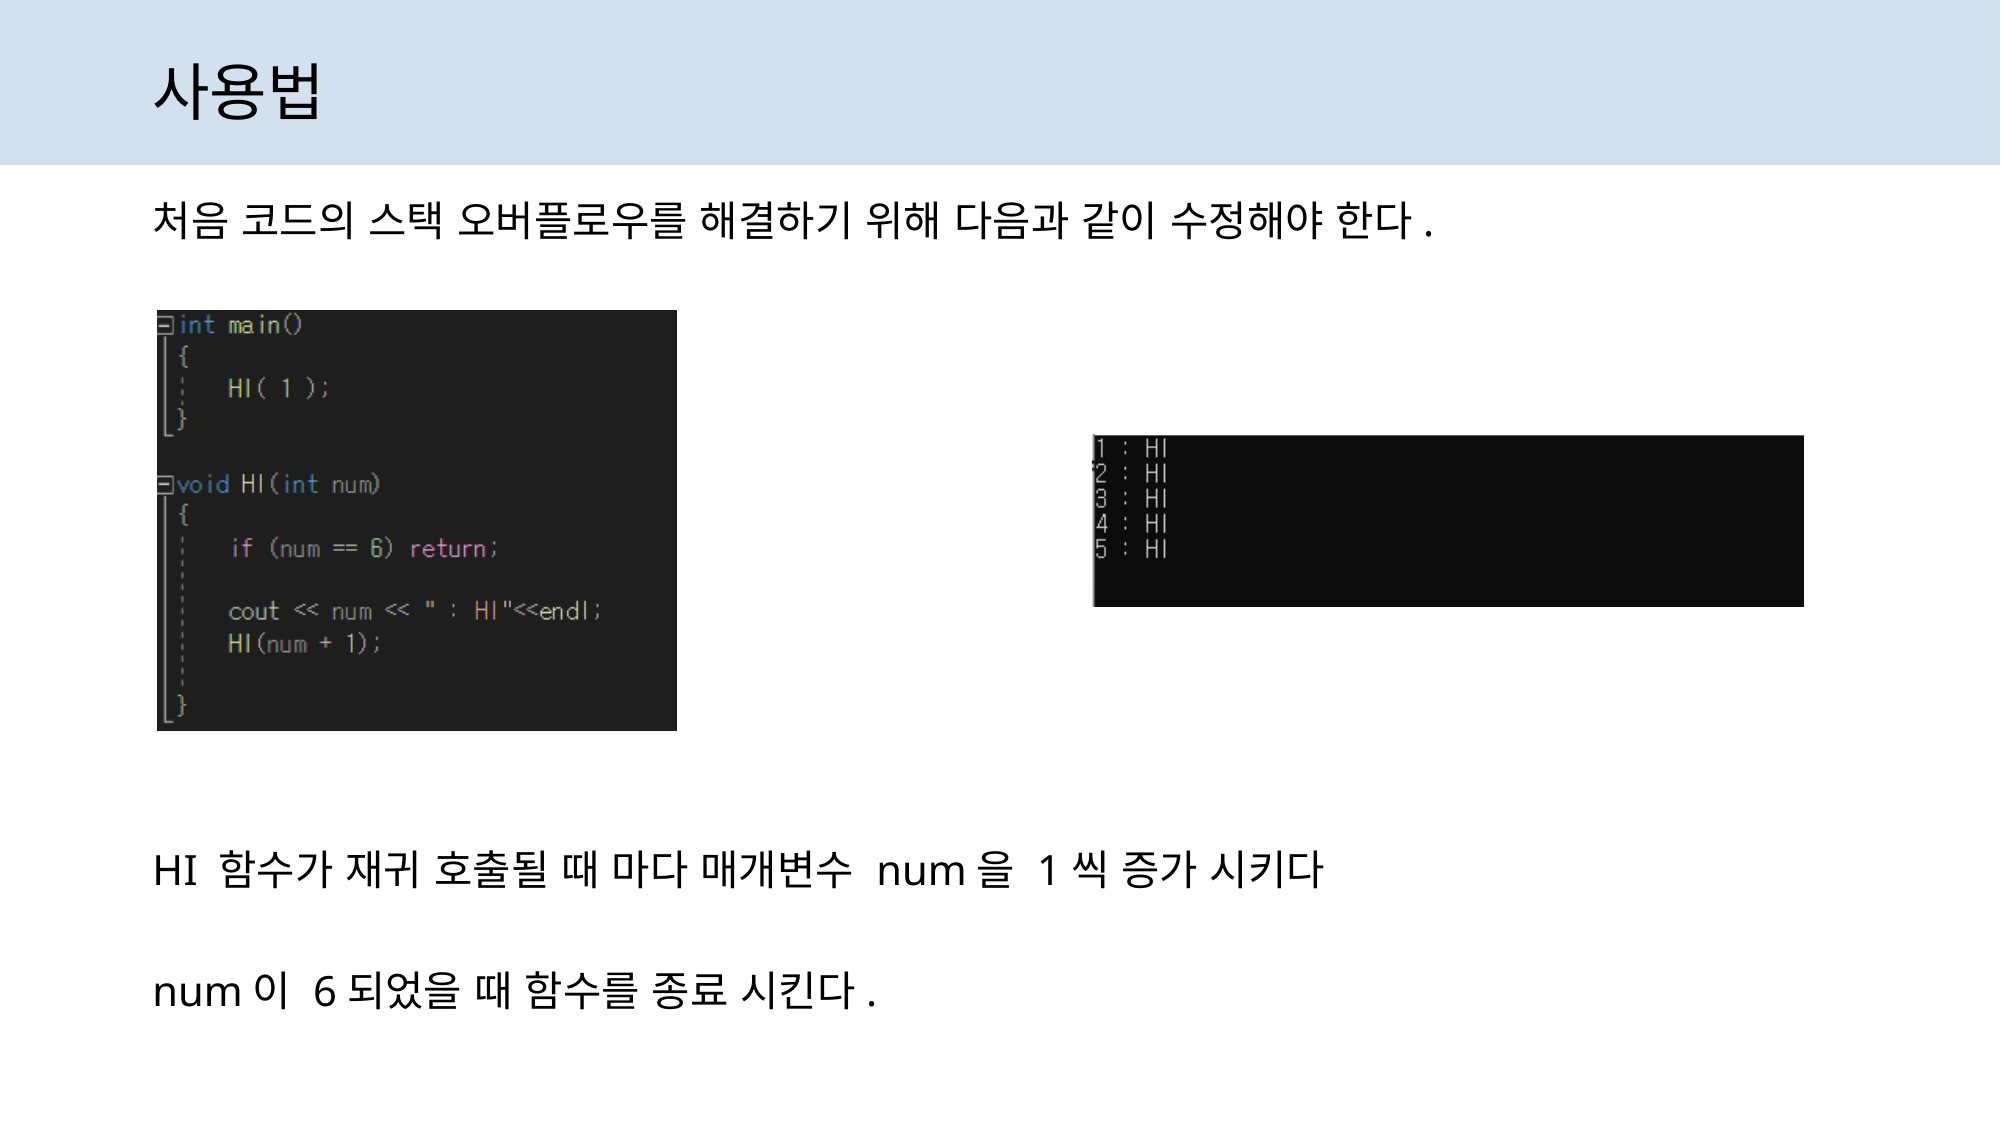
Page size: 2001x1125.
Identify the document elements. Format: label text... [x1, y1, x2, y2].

title 사용법 [137, 59, 1863, 131]
text_box 처음 코드의 스택 오버플로우를 해결하기 위해 다음과 같이 수정해야 한다. HI 함수가 재귀 호출될 때 마다 매개변수 num을 1씩 증가 시키다 num이 6되었을 때 함수를 종료 시킨다. [137, 193, 1863, 1090]
picture [1092, 434, 1804, 607]
picture [157, 310, 677, 731]
